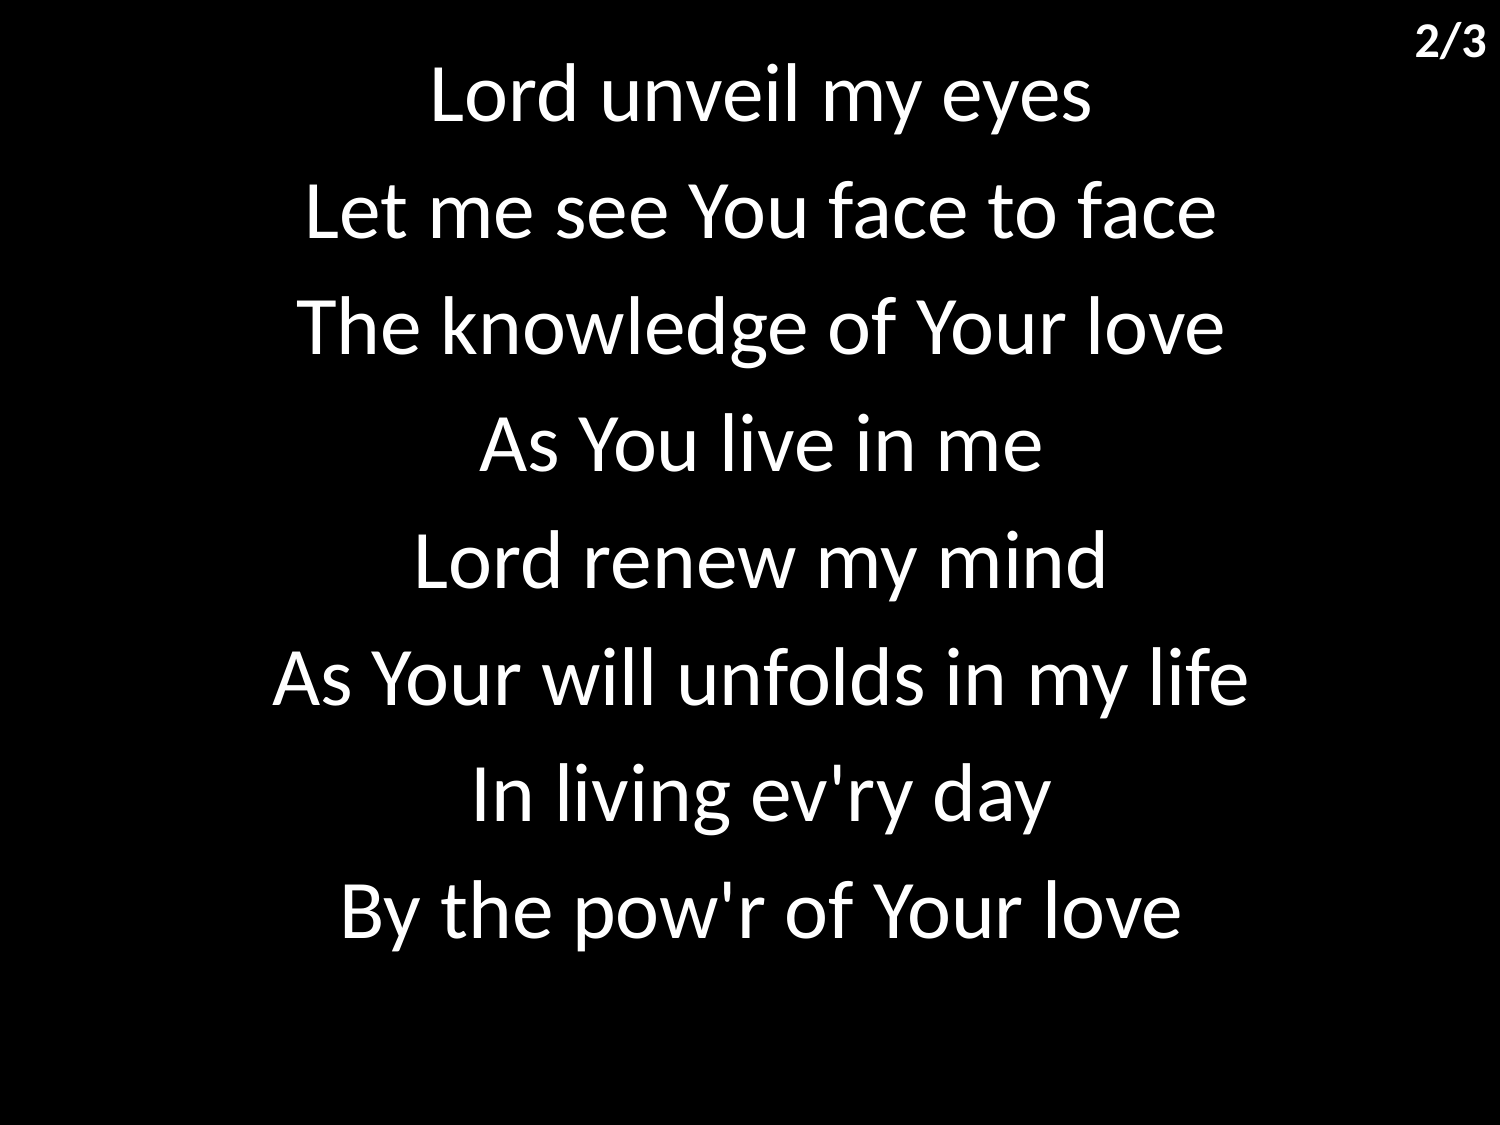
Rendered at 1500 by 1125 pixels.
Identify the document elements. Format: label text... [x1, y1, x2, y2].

text_box 2/3 [1399, 0, 1500, 75]
subtitle Lord unveil my eyes Let me see You face to face The knowledge of Your love As You live in me Lord renew my mind As Your will unfolds in my life In living ev'ry day By the pow'r of Your love [53, 30, 1471, 1094]
